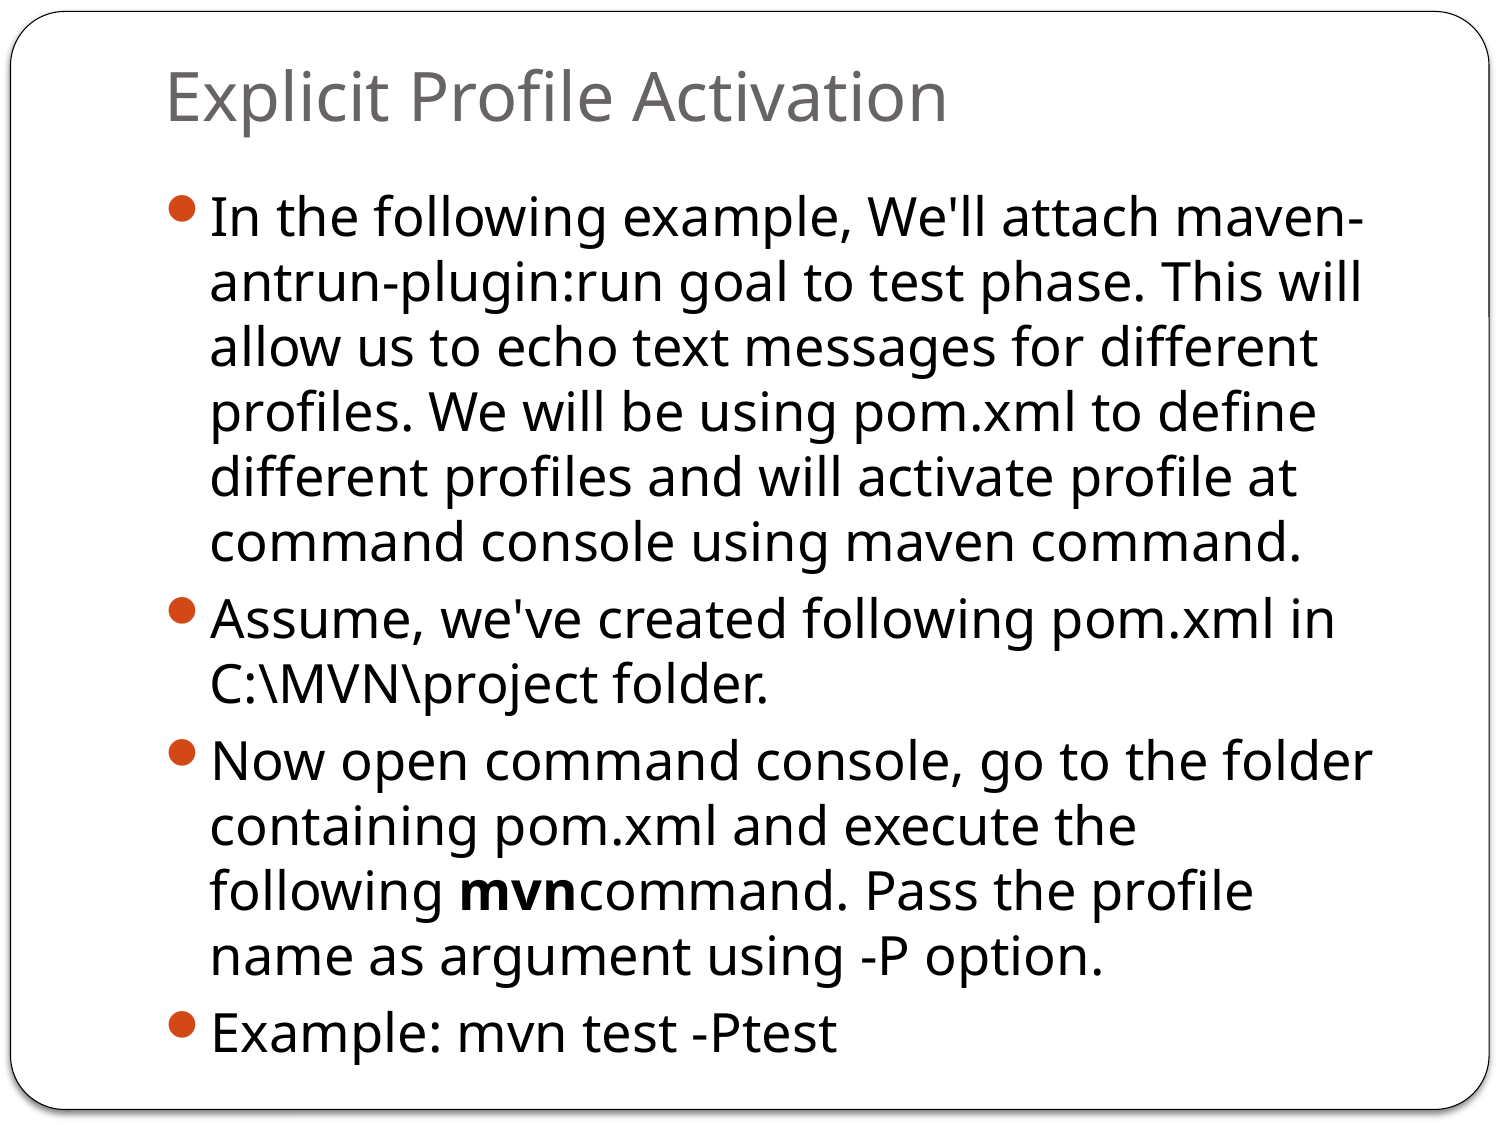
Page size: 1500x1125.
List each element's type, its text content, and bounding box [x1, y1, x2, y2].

list In the following example, We'll attach maven-antrun-plugin:run goal to test phase. This will allow us to echo text messages for different profiles. We will be using pom.xml to define different profiles and will activate profile at command console using maven command. Assume, we've created following pom.xml in C:\MVN\project folder. Now open command console, go to the folder containing pom.xml and execute the following mvncommand. Pass the profile name as argument using -P option. Example: mvn test -Ptest [150, 174, 1425, 988]
title Explicit Profile Activation [150, 45, 1425, 150]
